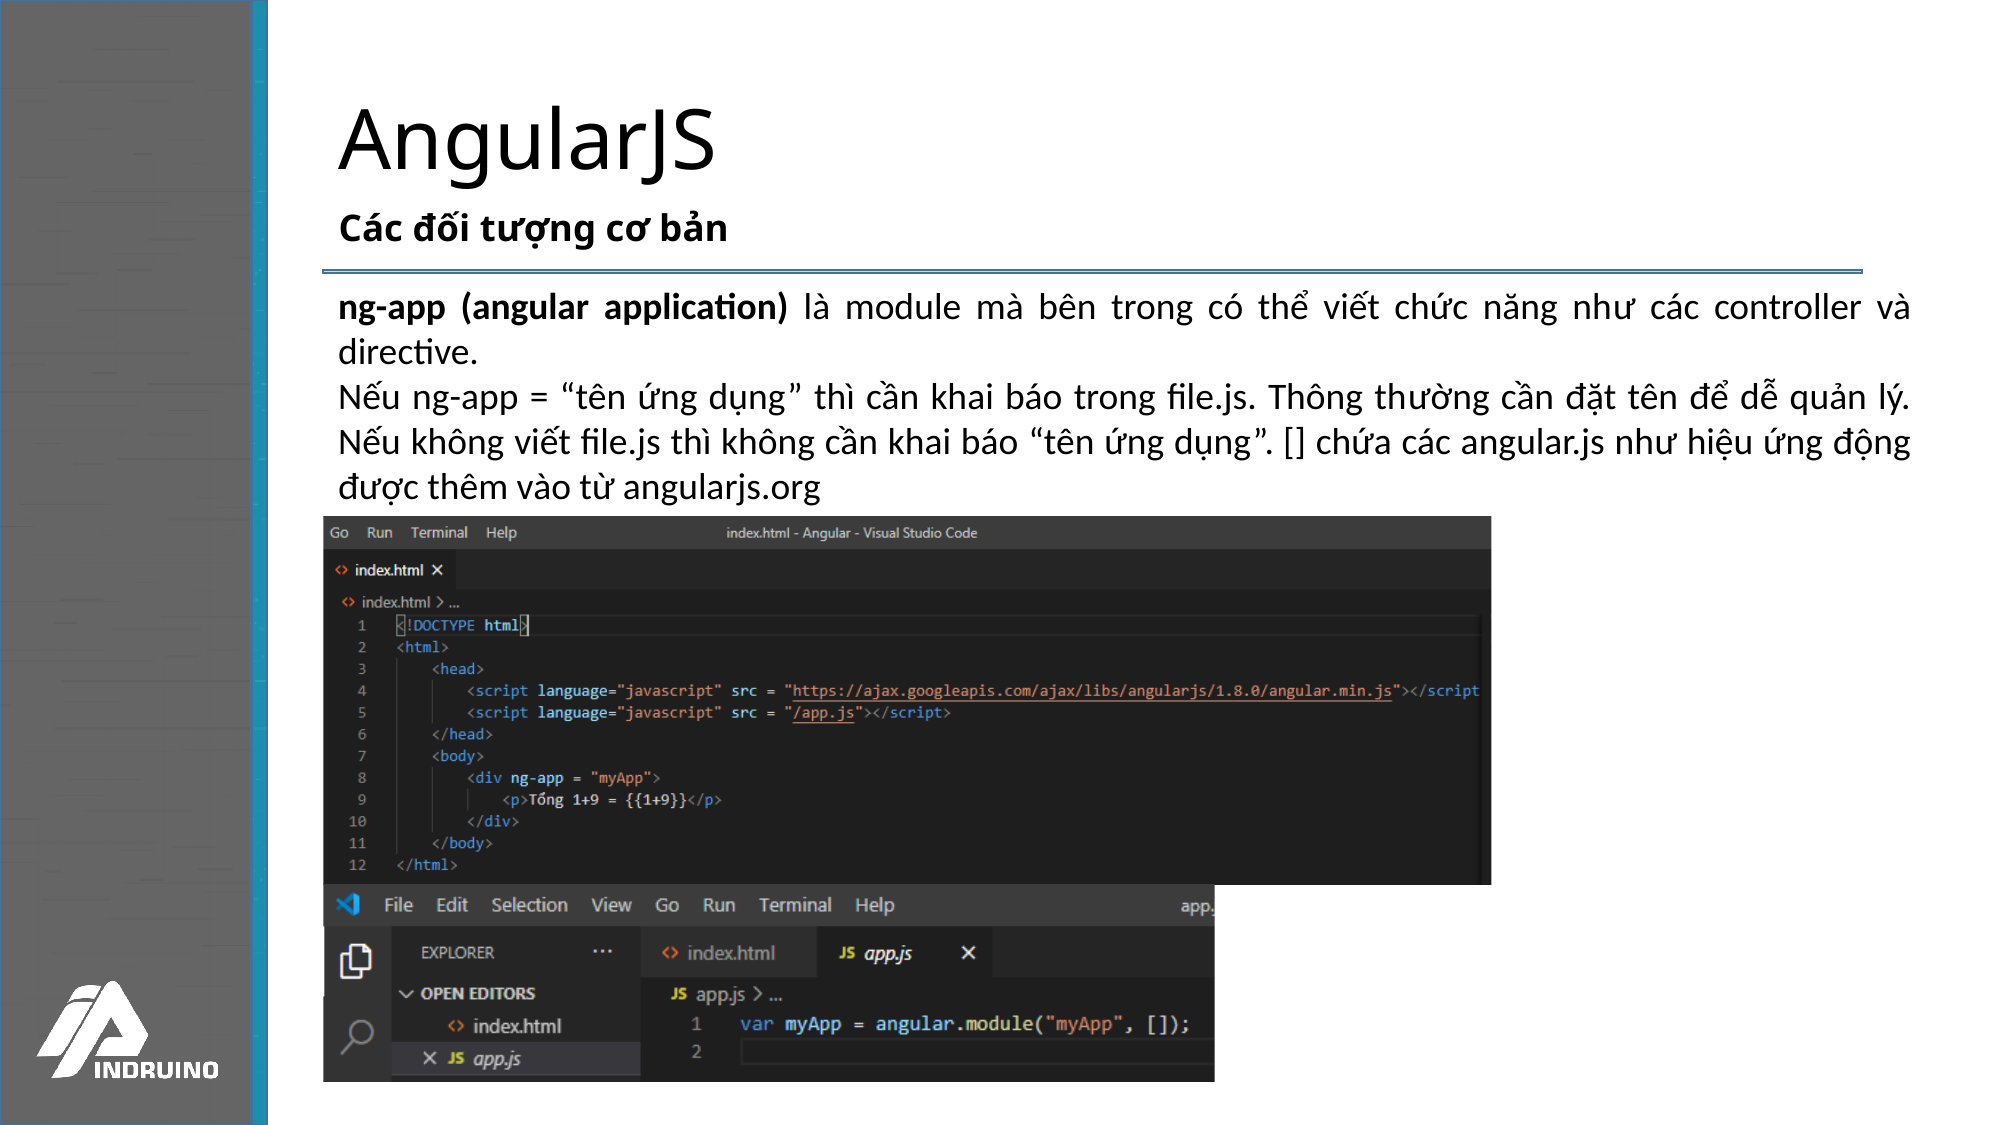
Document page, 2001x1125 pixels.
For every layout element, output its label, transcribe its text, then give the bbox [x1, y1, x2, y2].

subtitle Các đối tượng cơ bản [323, 202, 860, 257]
title AngularJS [323, 98, 1863, 186]
text_box ng-app (angular application) là module mà bên trong có thể viết chức năng như các controller và directive. Nếu ng-app = “tên ứng dụng” thì cần khai báo trong file.js. Thông thường cần đặt tên để dễ quản lý. Nếu không viết file.js thì không cần khai báo “tên ứng dụng”. [] chứa các angular.js như hiệu ứng động được thêm vào từ angularjs.org [323, 274, 1926, 515]
picture [1, 1, 250, 1124]
picture [253, 1, 266, 1124]
picture [323, 516, 1492, 1082]
